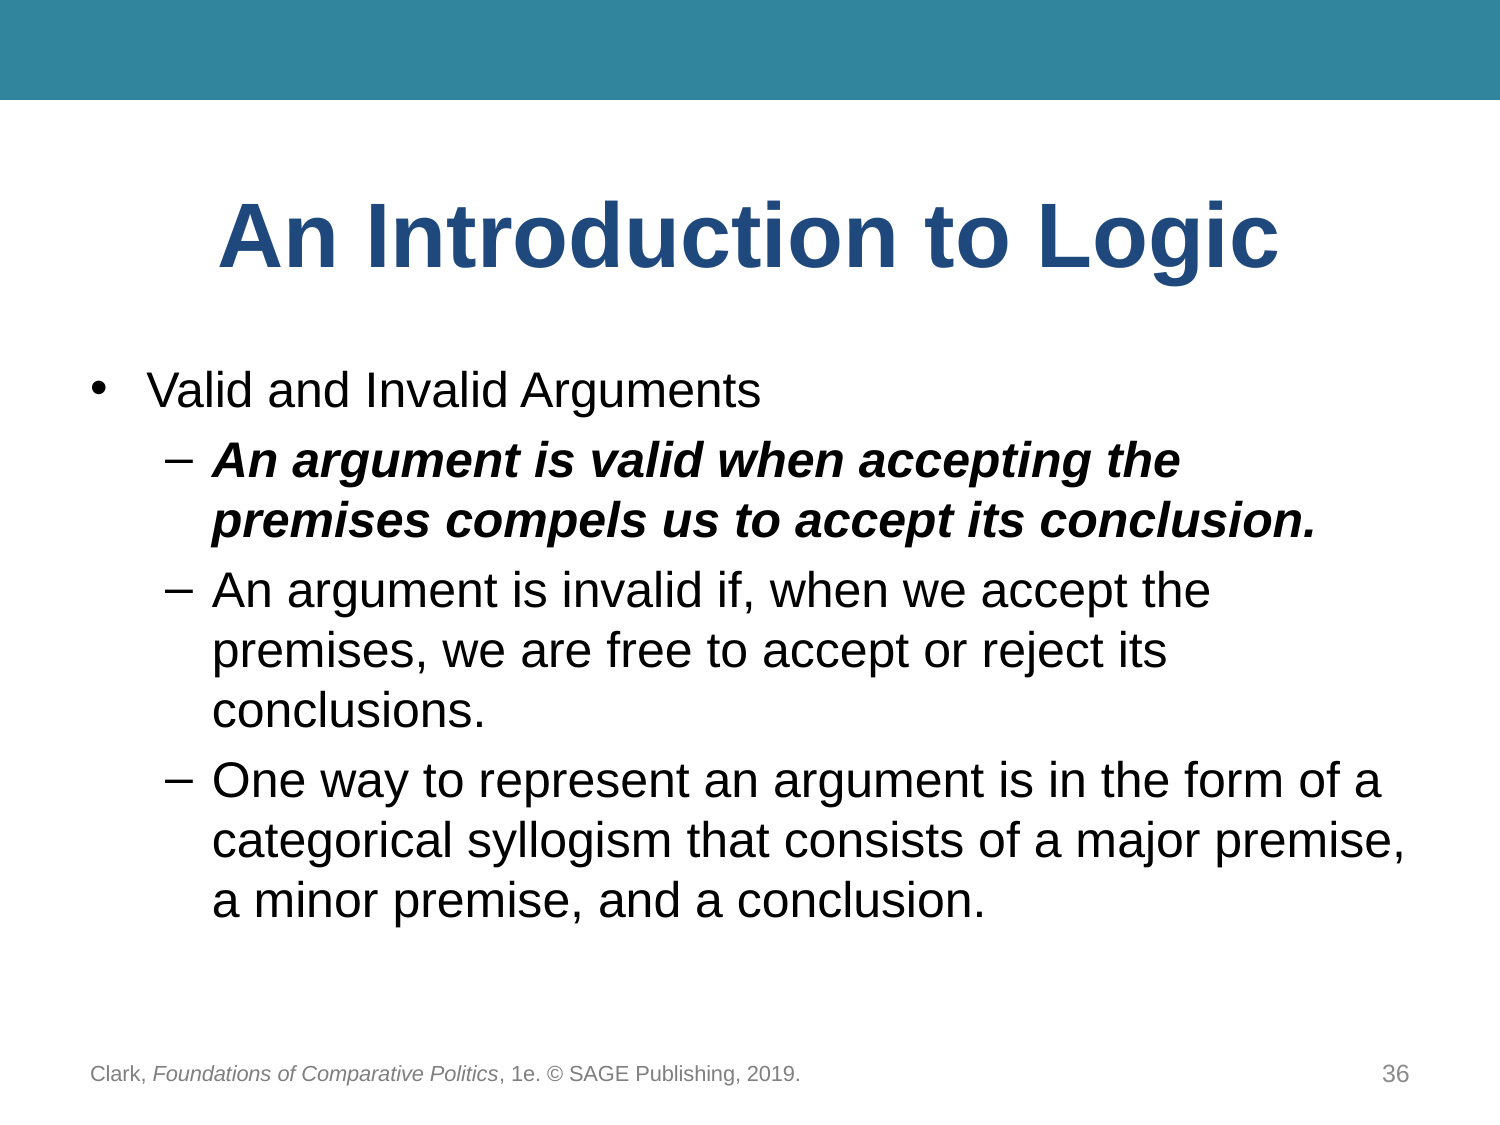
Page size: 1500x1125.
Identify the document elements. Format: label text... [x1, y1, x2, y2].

title An Introduction to Logic [75, 137, 1425, 325]
footer Clark, Foundations of Comparative Politics, 1e. © SAGE Publishing, 2019. [75, 1042, 1313, 1103]
list Valid and Invalid Arguments An argument is valid when accepting the premises compels us to accept its conclusion. An argument is invalid if, when we accept the premises, we are free to accept or reject its conclusions. One way to represent an argument is in the form of a categorical syllogism that consists of a major premise, a minor premise, and a conclusion. [75, 350, 1425, 1005]
slide_number 36 [1350, 1042, 1425, 1103]
